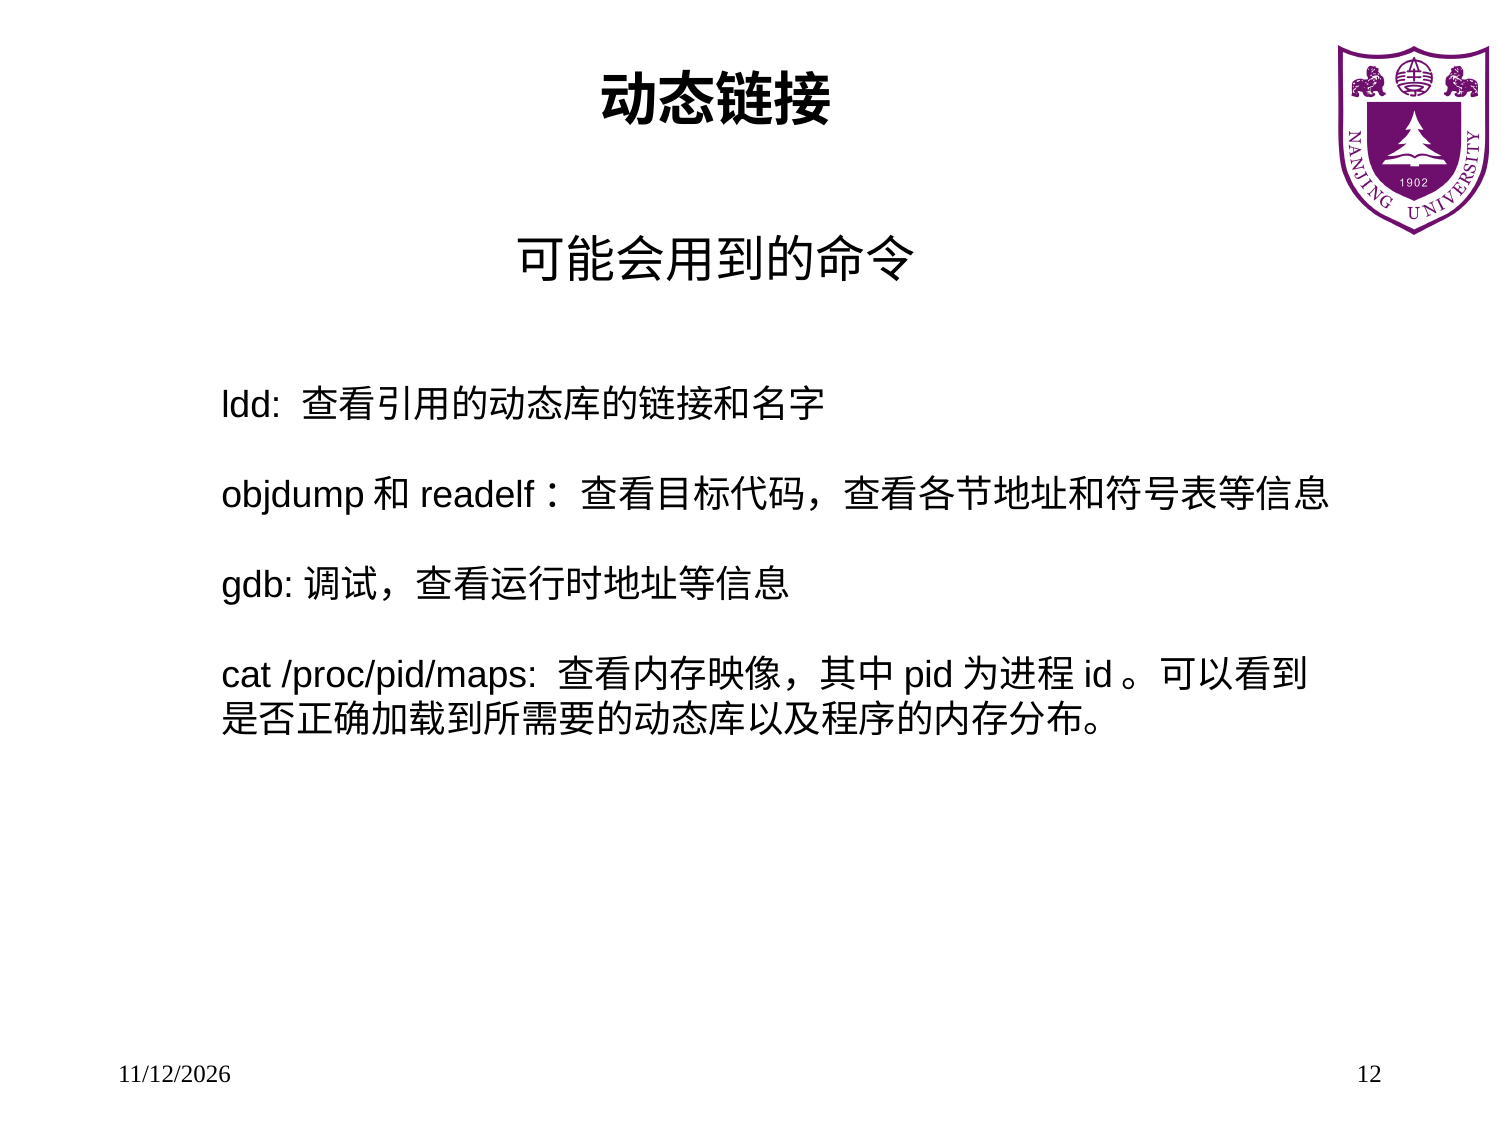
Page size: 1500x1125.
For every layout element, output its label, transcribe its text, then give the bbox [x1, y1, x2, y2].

text_box ldd: 查看引用的动态库的链接和名字 objdump和readelf：查看目标代码，查看各节地址和符号表等信息 gdb:调试，查看运行时地址等信息 cat /proc/pid/maps: 查看内存映像，其中pid为进程id。可以看到是否正确加载到所需要的动态库以及程序的内存分布。 [206, 373, 1353, 748]
text_box 可能会用到的命令 [500, 219, 931, 295]
text_box 动态链接 [584, 54, 848, 140]
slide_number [103, 1042, 441, 1103]
slide_number 12 [1059, 1042, 1397, 1103]
